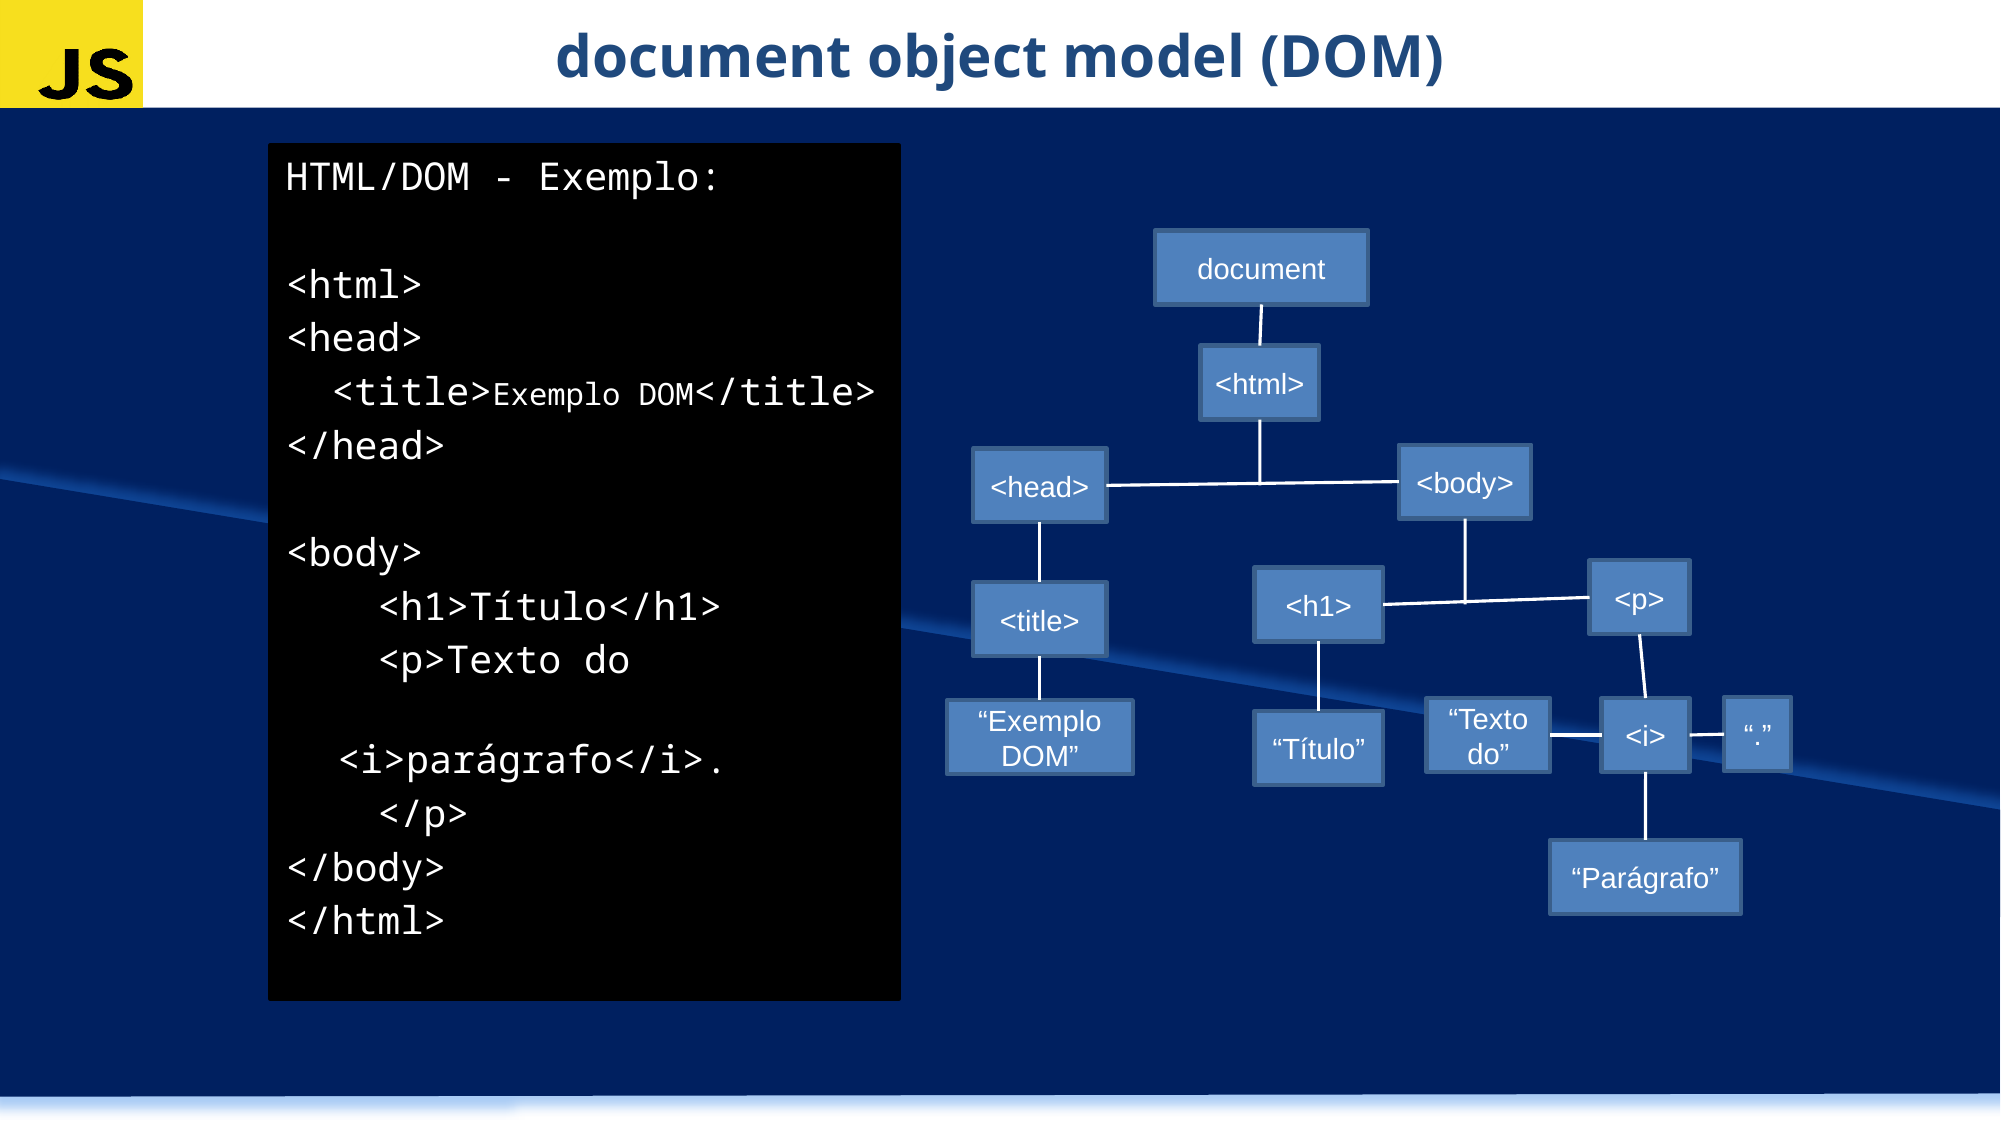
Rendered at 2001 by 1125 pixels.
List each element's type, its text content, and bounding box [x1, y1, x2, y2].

list HTML/DOM - Exemplo: <html> <head> <title>Exemplo DOM</title> </head> <body> <h1>Título</h1> <p>Texto do <i>parágrafo</i>. </p> </body> </html> [268, 143, 901, 1001]
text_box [946, 230, 1792, 915]
text_box document object model (DOM) [249, 0, 1750, 108]
picture [0, 0, 143, 108]
